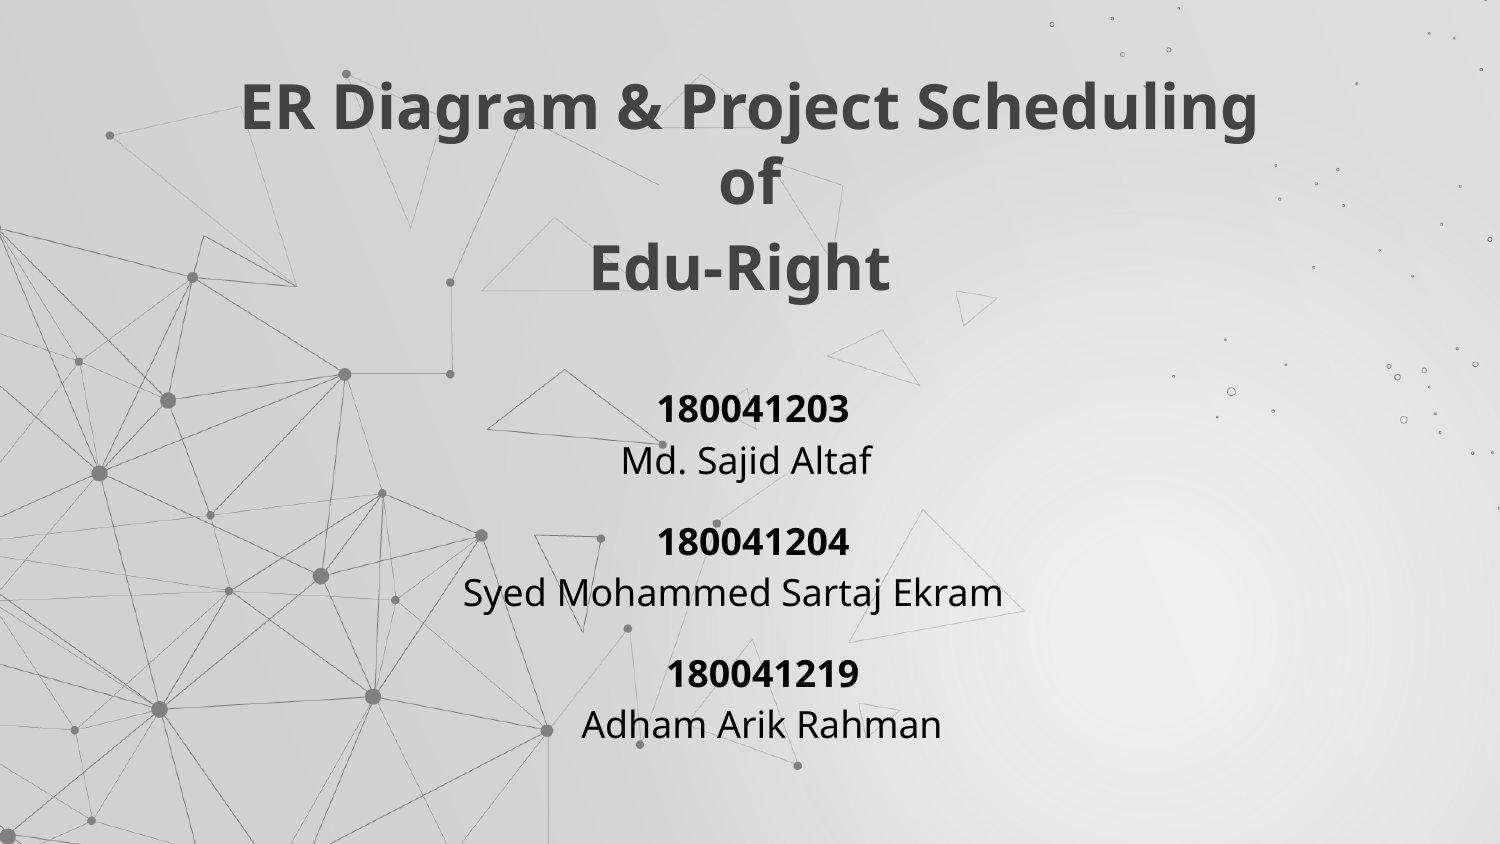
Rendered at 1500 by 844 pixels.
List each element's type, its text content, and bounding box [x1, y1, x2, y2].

title ER Diagram & Project Scheduling of Edu-Right [185, 57, 1315, 320]
text_box 180041203 Md. Sajid Altaf 180041204 Syed Mohammed Sartaj Ekram 180041219 Adham Arik Rahman [116, 363, 1402, 752]
picture [0, 0, 1500, 844]
